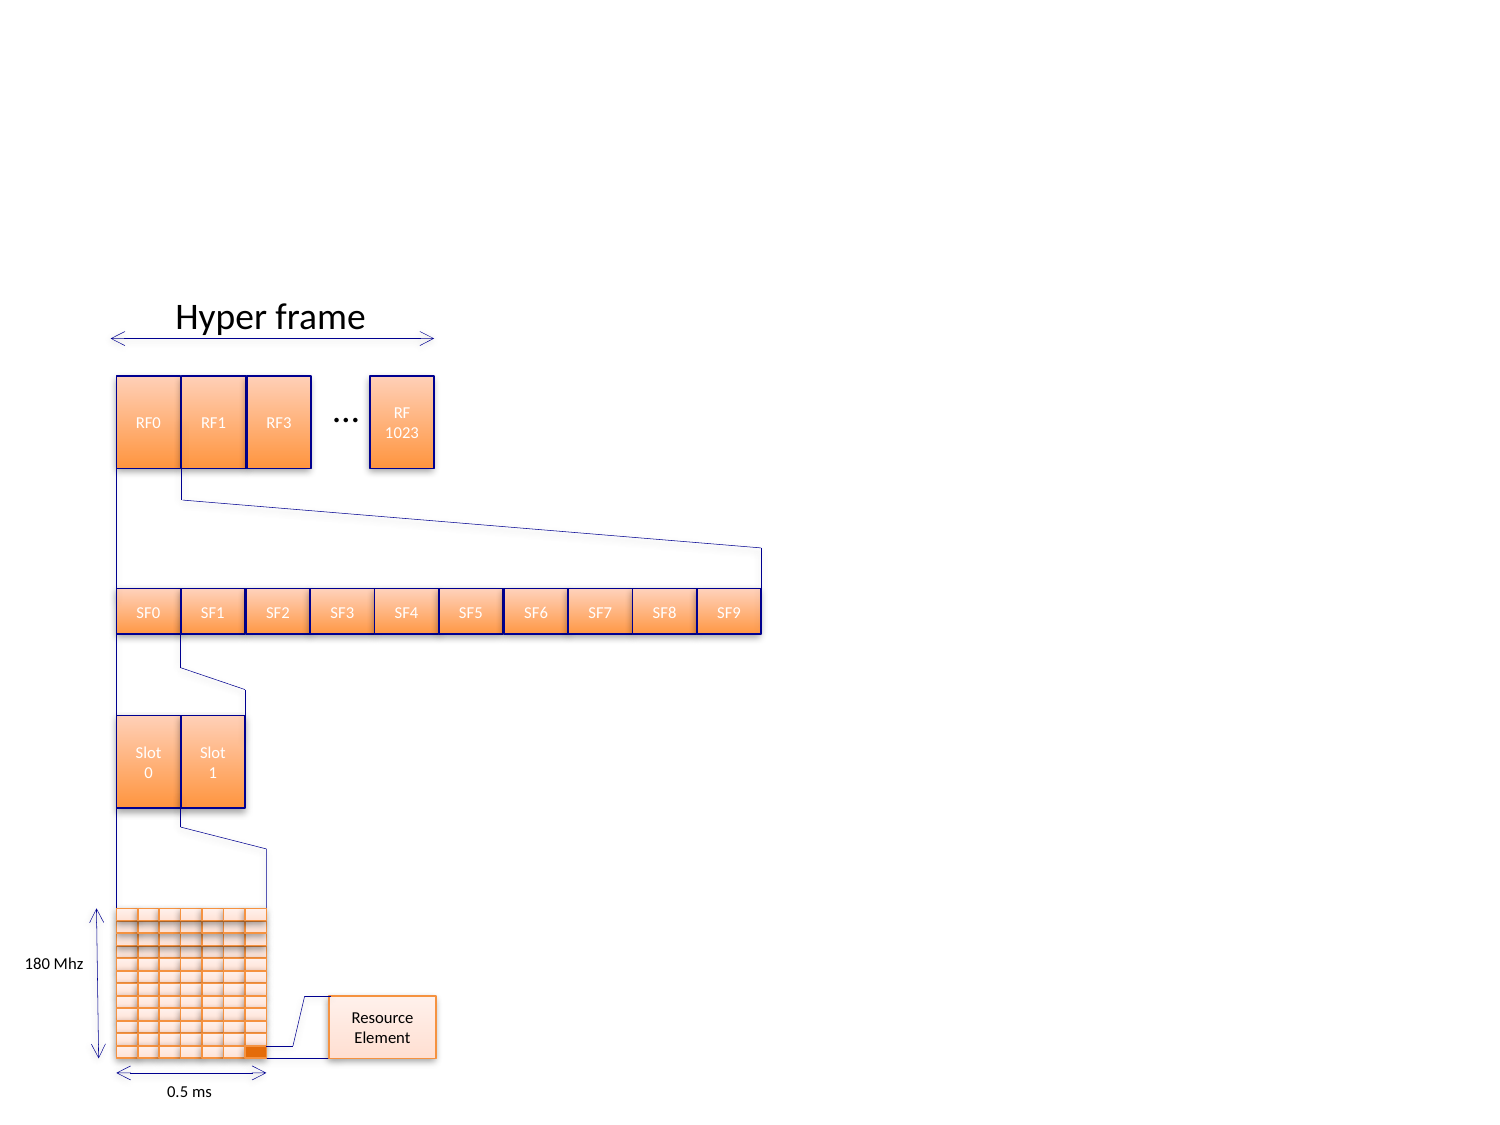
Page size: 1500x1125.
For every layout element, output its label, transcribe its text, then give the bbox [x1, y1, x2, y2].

text_box Slot 1 [180, 715, 246, 809]
text_box Resource Element [328, 995, 437, 1059]
text_box … [318, 377, 366, 438]
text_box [182, 499, 762, 549]
text_box RF0 [116, 375, 180, 469]
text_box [116, 908, 267, 1059]
text_box Hyper frame [160, 285, 382, 337]
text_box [292, 995, 305, 1047]
text_box RF 1023 [369, 375, 435, 469]
text_box 0.5 ms [152, 1081, 228, 1109]
text_box RF3 [246, 375, 312, 469]
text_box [180, 667, 246, 690]
text_box RF1 [181, 375, 245, 469]
text_box Slot 0 [116, 715, 178, 809]
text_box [180, 826, 267, 850]
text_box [116, 588, 762, 635]
text_box 180 Mhz [9, 945, 91, 981]
